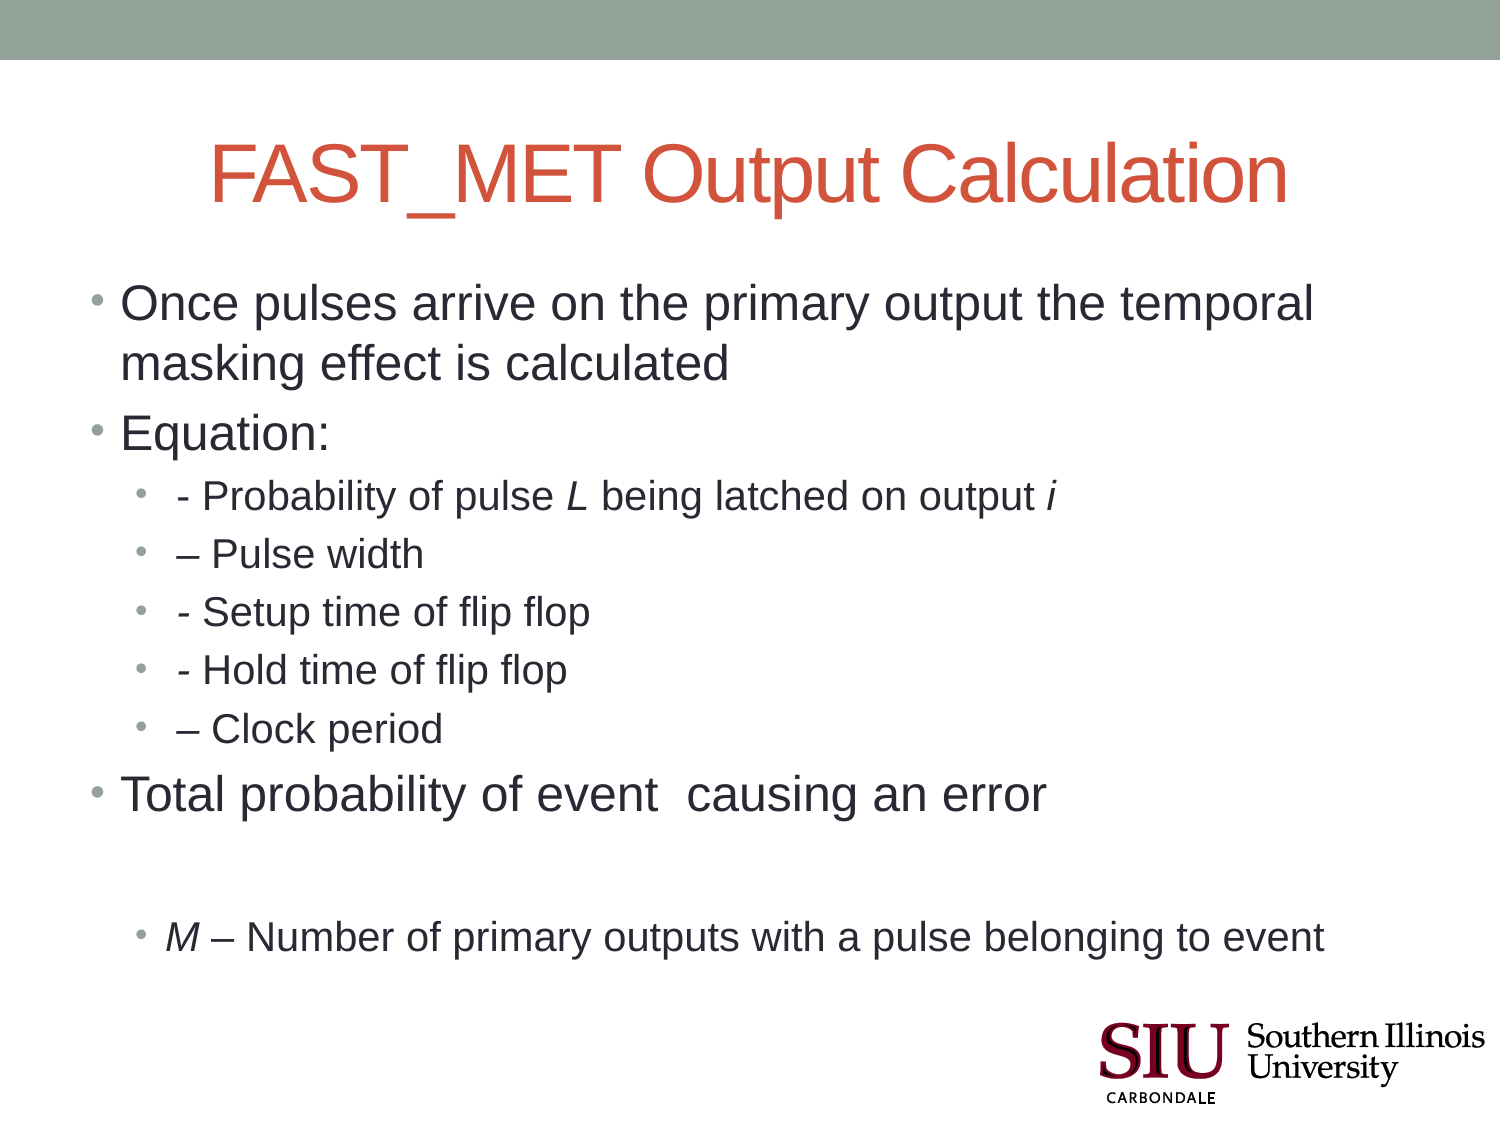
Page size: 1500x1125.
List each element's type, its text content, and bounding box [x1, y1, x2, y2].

title FAST_MET Output Calculation [75, 87, 1425, 250]
